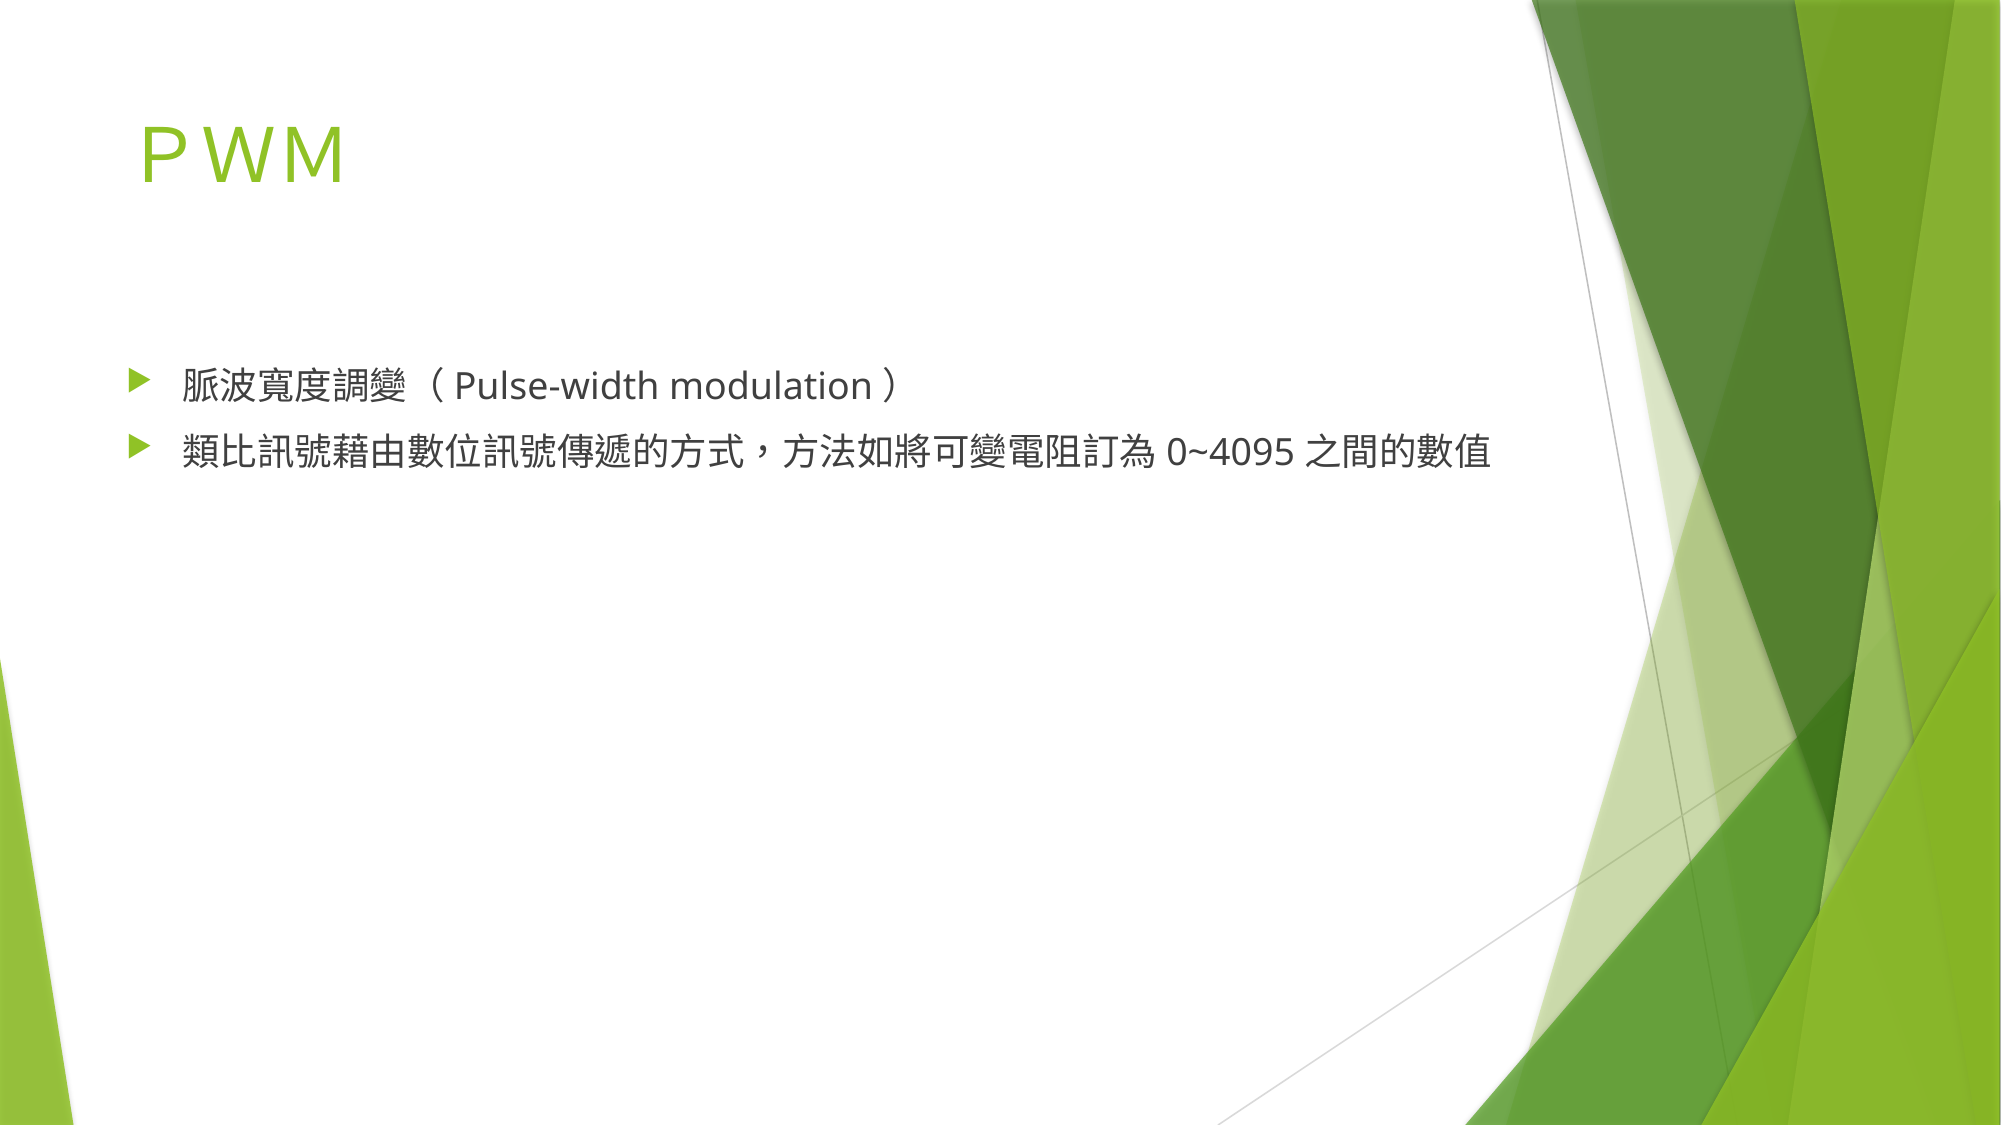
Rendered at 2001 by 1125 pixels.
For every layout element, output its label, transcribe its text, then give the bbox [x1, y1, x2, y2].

list 脈波寬度調變（Pulse-width modulation） 類比訊號藉由數位訊號傳遞的方式，方法如將可變電阻訂為0~4095之間的數值 [111, 354, 1522, 992]
title ＰＷＭ [111, 99, 1522, 317]
